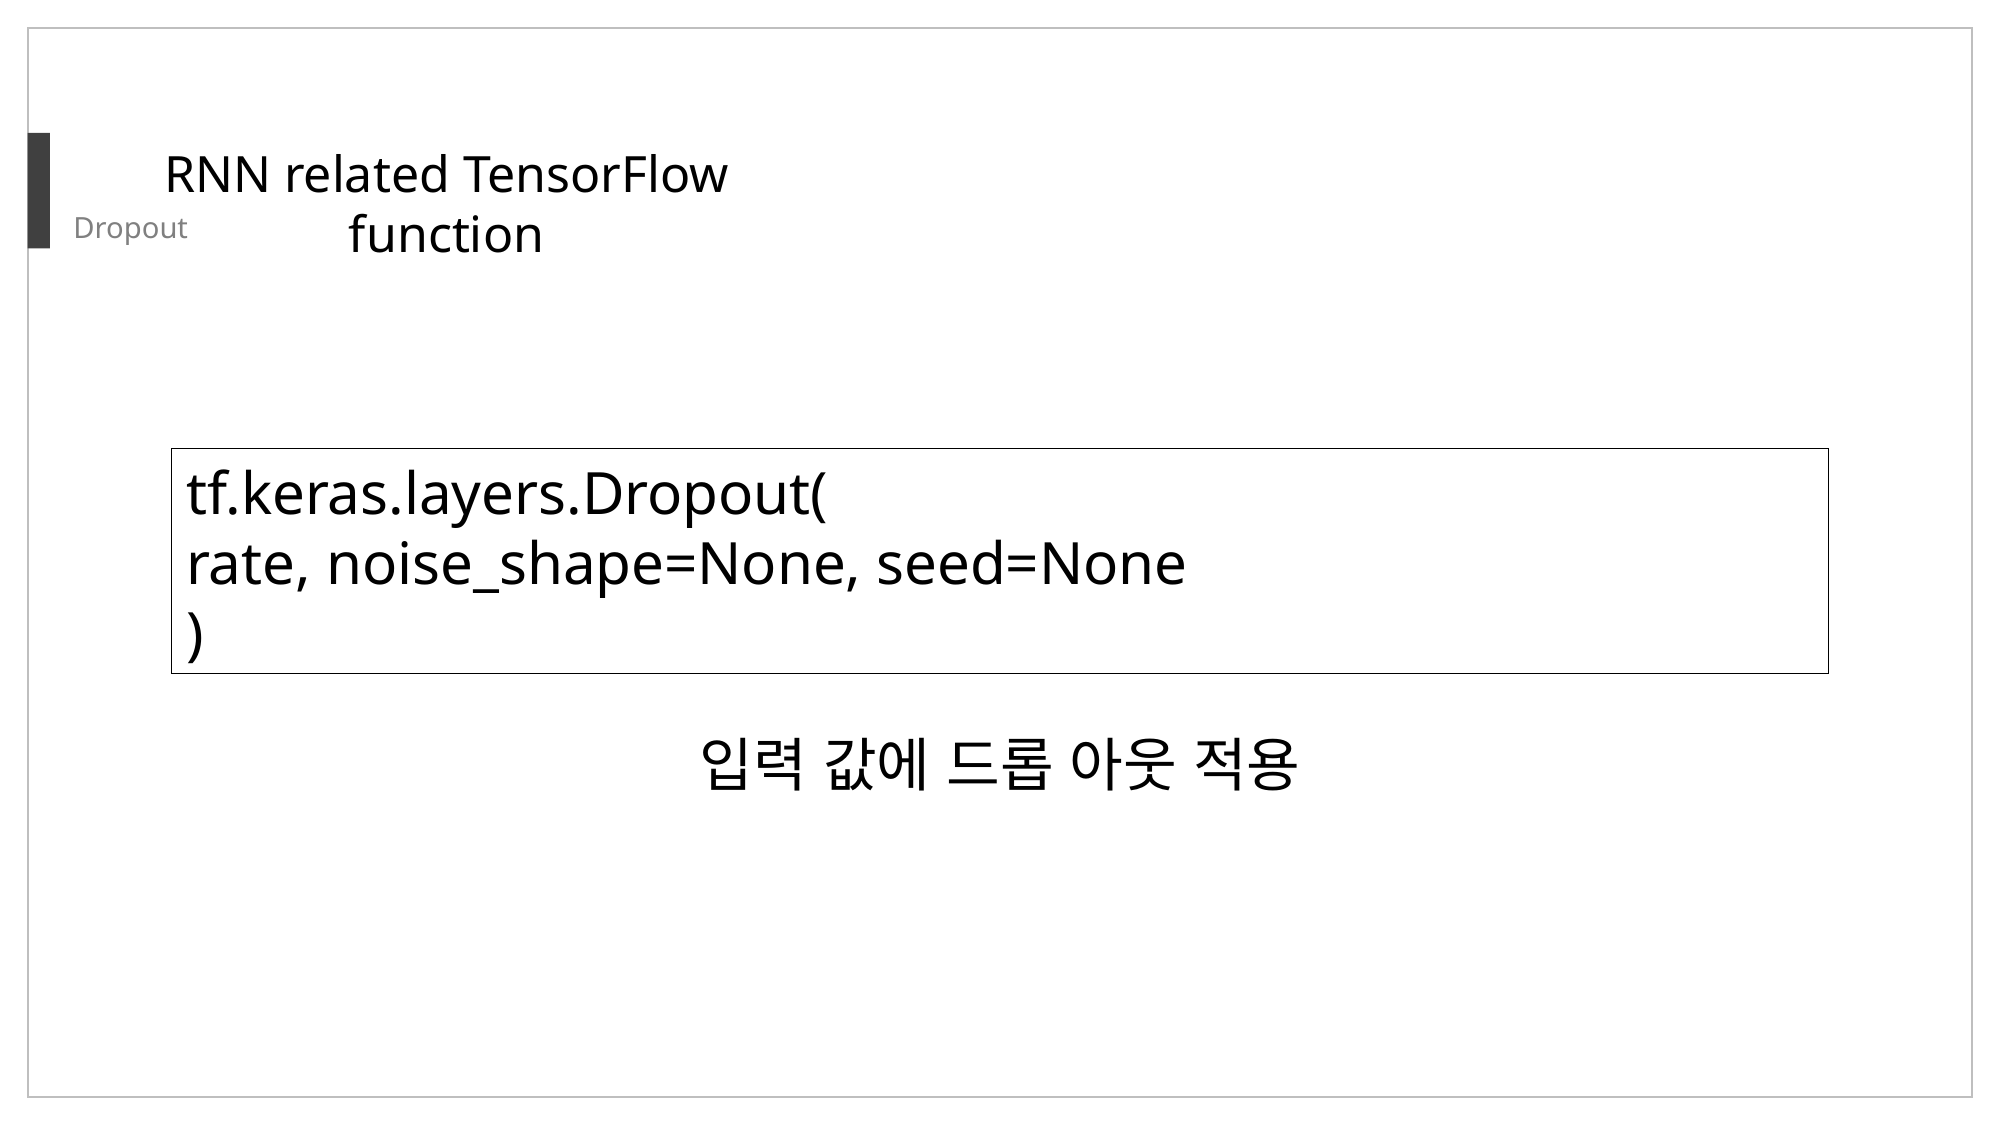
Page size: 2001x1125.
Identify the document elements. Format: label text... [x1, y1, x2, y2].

text_box Dropout [58, 201, 877, 252]
text_box [27, 132, 51, 249]
text_box RNN related TensorFlow function [47, 134, 846, 270]
text_box tf.keras.layers.Dropout( rate, noise_shape=None, seed=None ) [171, 448, 1829, 674]
text_box [27, 27, 1973, 1098]
text_box 입력 값에 드롭 아웃 적용 [171, 720, 1829, 805]
